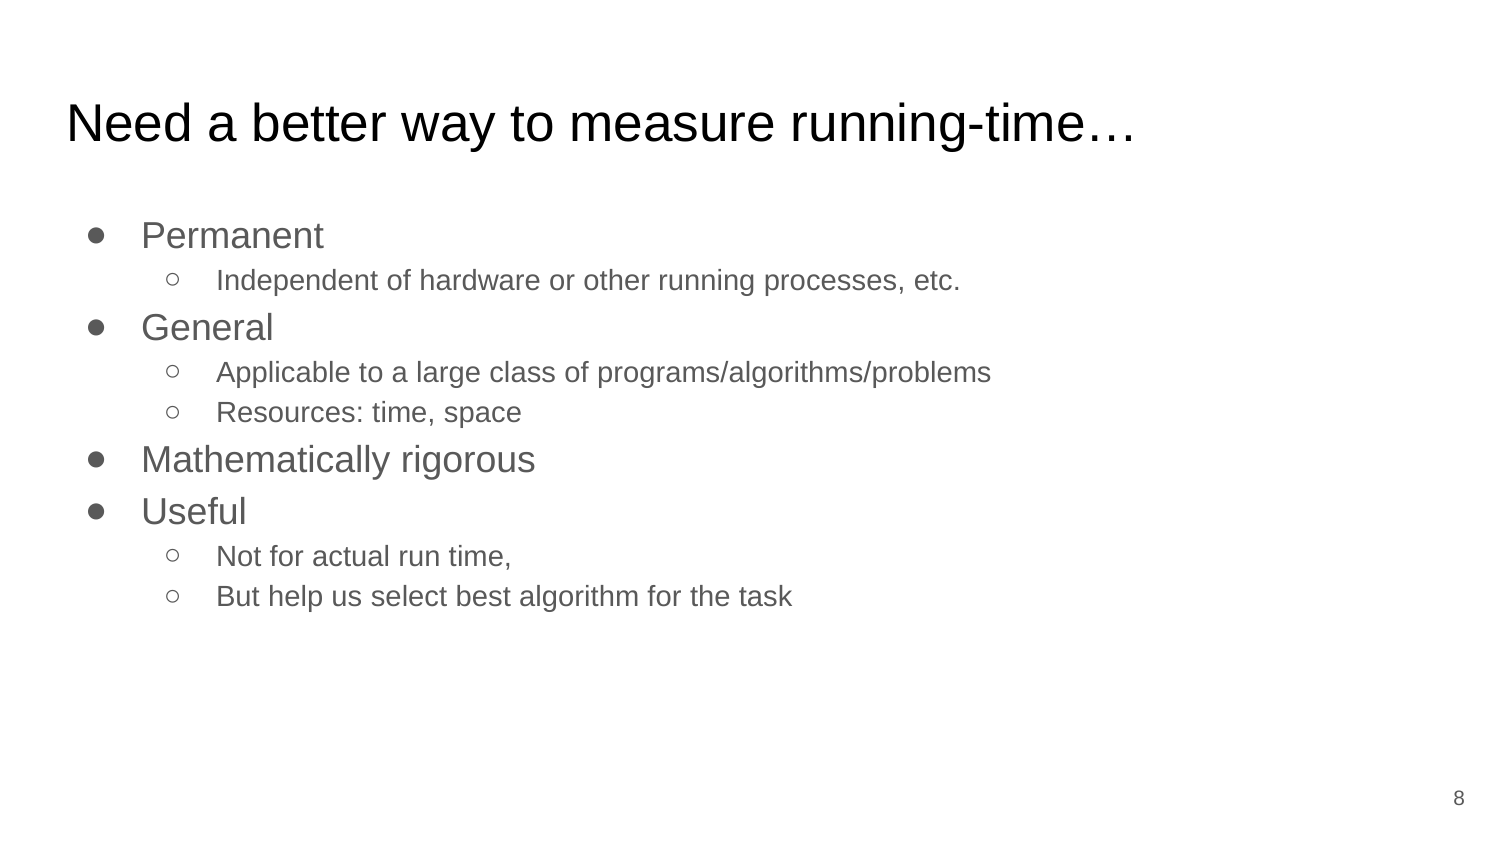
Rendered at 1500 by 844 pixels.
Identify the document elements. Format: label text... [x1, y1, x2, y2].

slide_number 8 [1389, 764, 1480, 830]
list Permanent Independent of hardware or other running processes, etc. General Applicable to a large class of programs/algorithms/problems Resources: time, space Mathematically rigorous Useful Not for actual run time, But help us select best algorithm for the task [51, 189, 1449, 750]
title Need a better way to measure running-time… [51, 72, 1449, 167]
